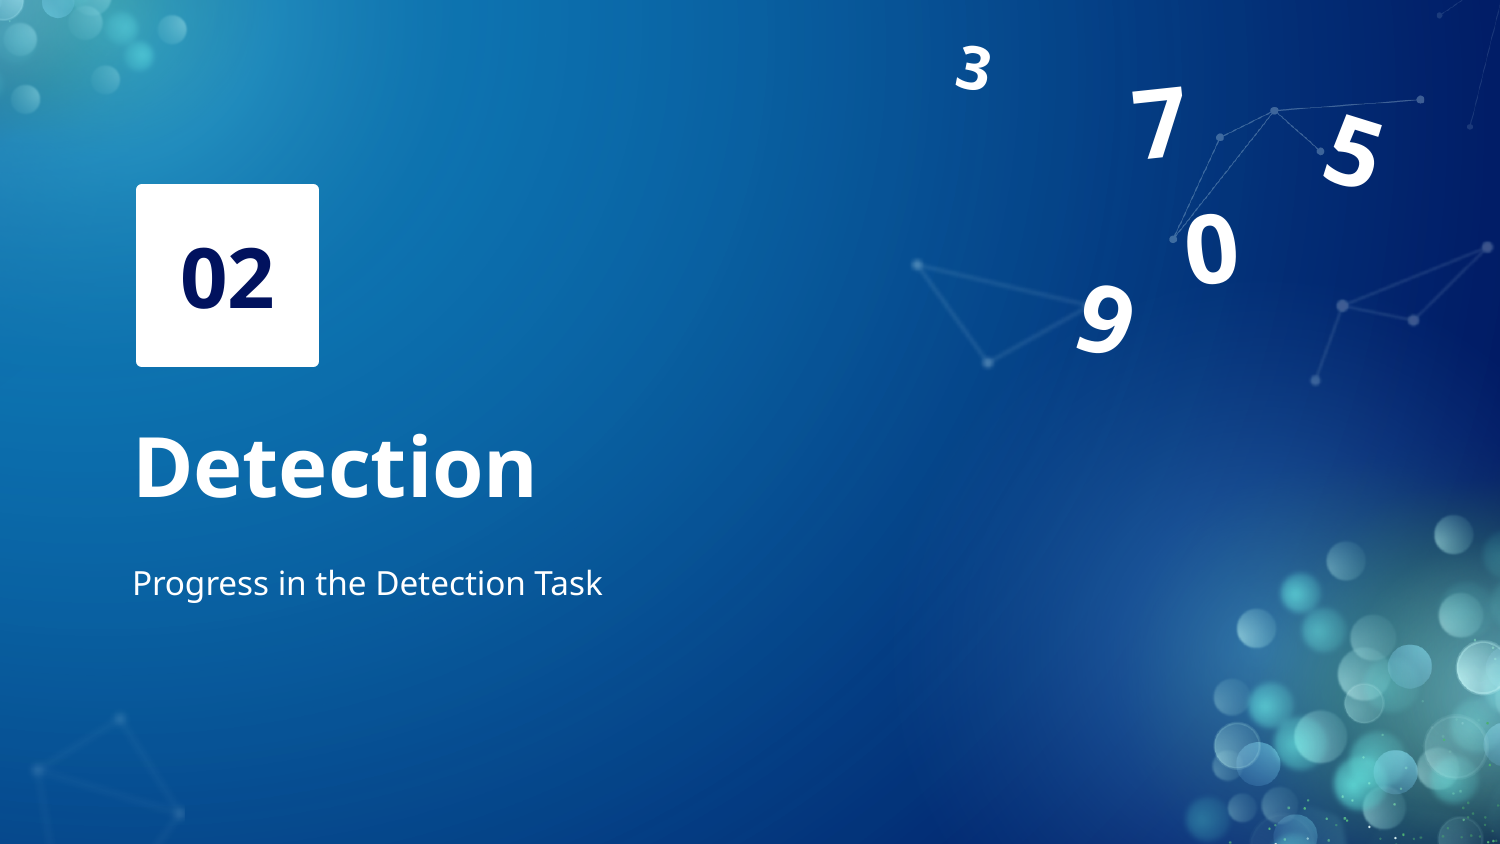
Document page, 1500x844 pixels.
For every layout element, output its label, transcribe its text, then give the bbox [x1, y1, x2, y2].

subtitle Progress in the Detection Task [116, 541, 791, 603]
title 02 [136, 184, 319, 367]
picture [0, 0, 1500, 844]
title Detection [116, 405, 791, 530]
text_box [932, 8, 1435, 405]
